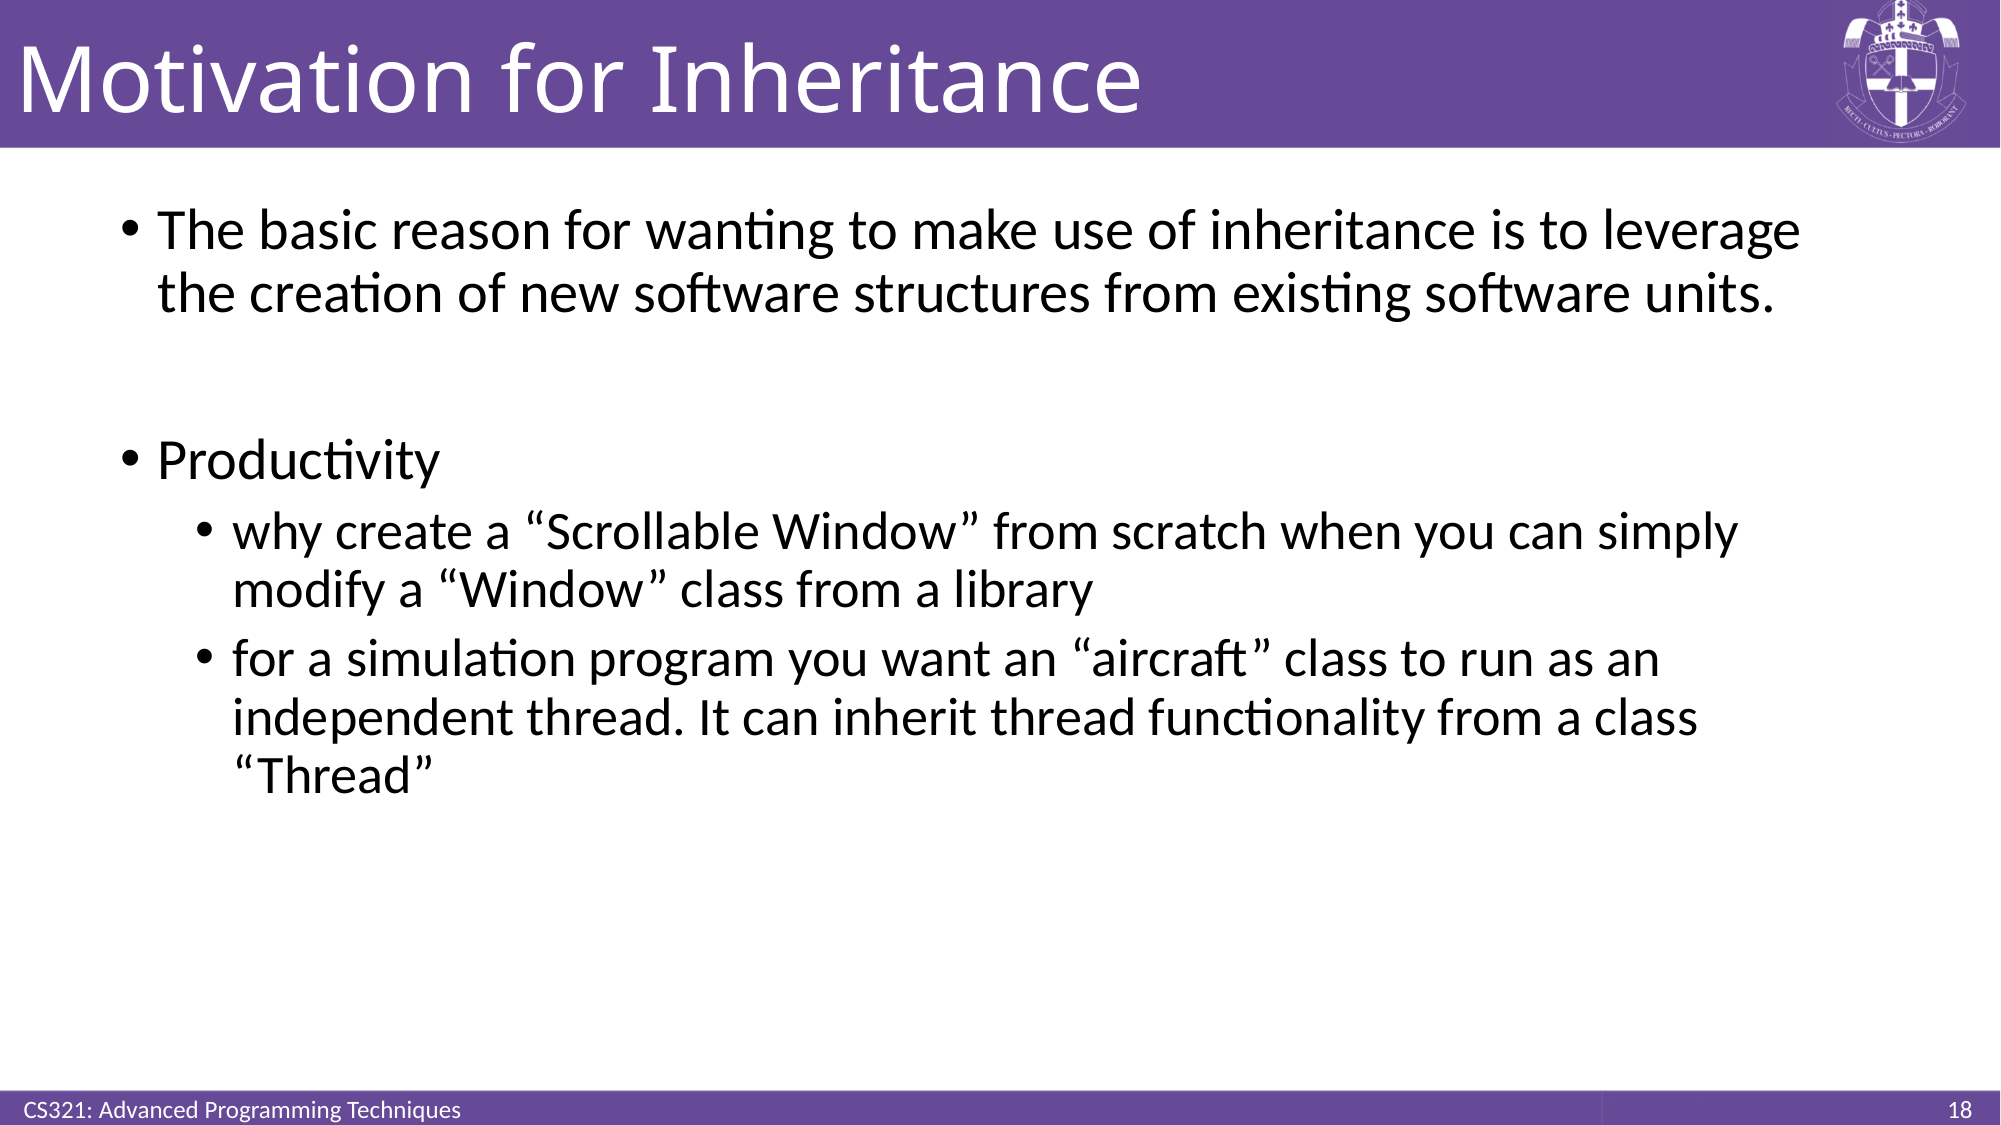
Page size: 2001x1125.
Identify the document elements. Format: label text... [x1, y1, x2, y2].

slide_number 18 [1862, 1078, 1994, 1125]
title Motivation for Inheritance [0, 0, 1725, 192]
picture [0, 0, 2001, 1125]
footer CS321: Advanced Programming Techniques [8, 1078, 499, 1125]
list The basic reason for wanting to make use of inheritance is to leverage the creation of new software structures from existing software units. Productivity why create a “Scrollable Window” from scratch when you can simply modify a “Window” class from a library for a simulation program you want an “aircraft” class to run as an independent thread. It can inherit thread functionality from a class “Thread” [105, 191, 1831, 906]
